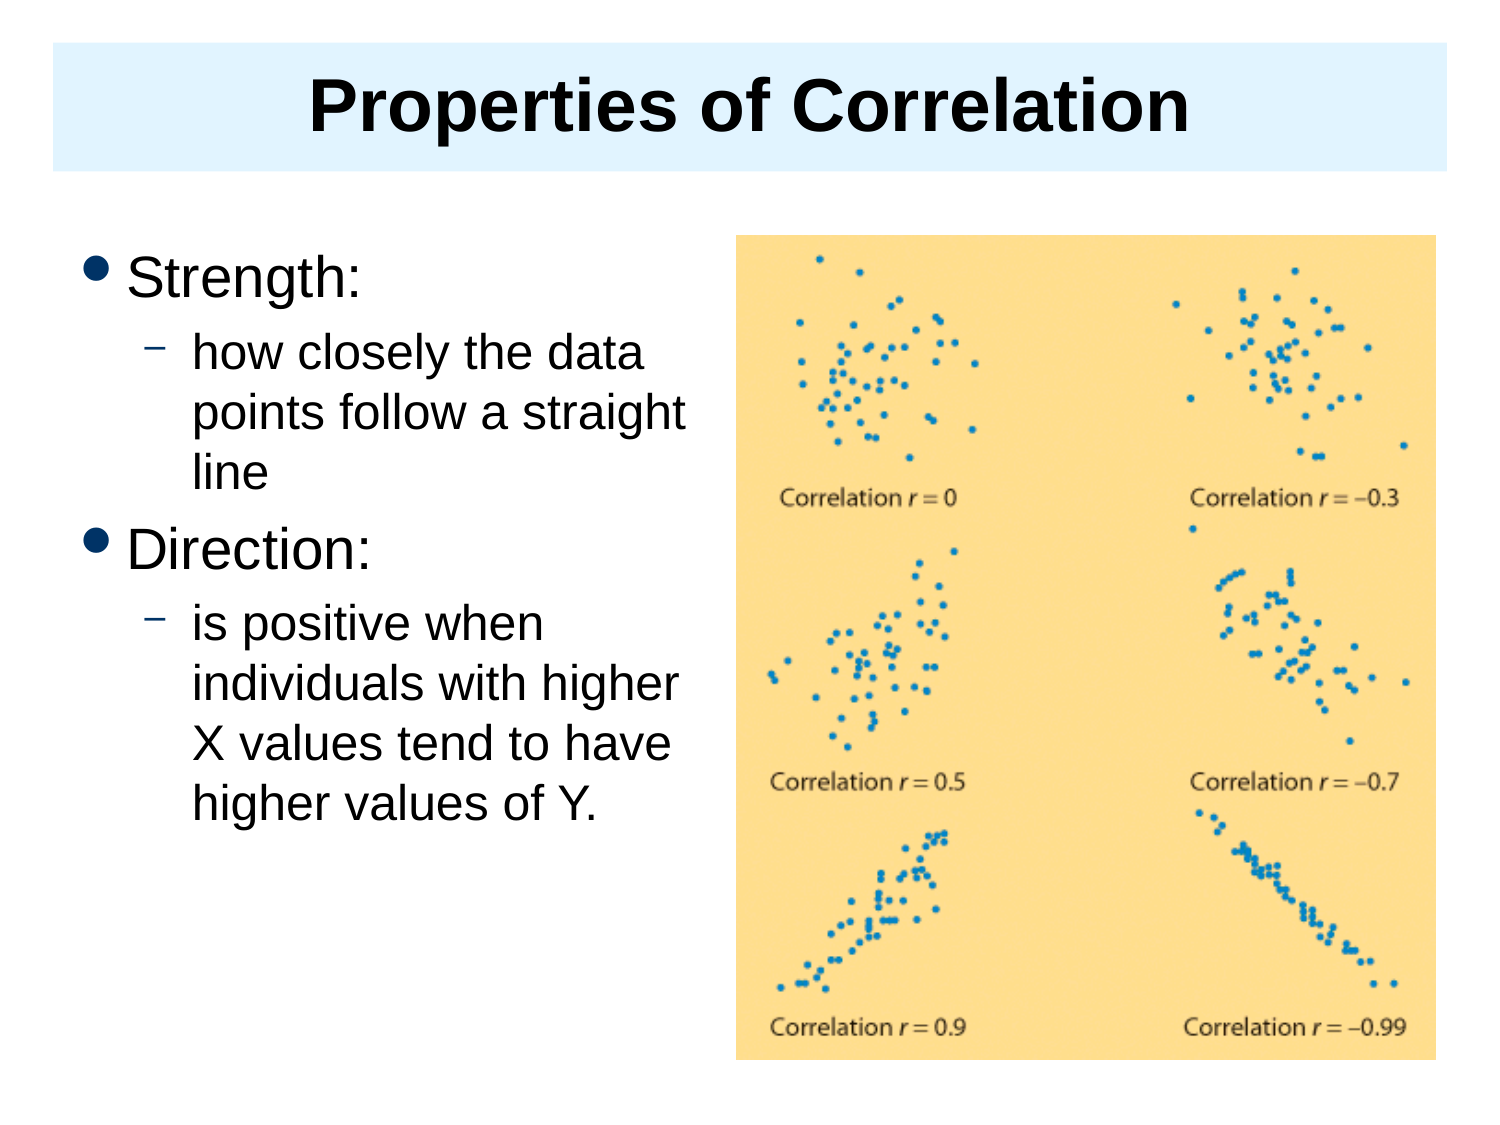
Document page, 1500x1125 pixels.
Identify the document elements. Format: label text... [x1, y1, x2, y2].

title Properties of Correlation [53, 42, 1447, 172]
picture [735, 235, 1436, 1060]
list Strength: how closely the data points follow a straight line Direction: is positive when individuals with higher X values tend to have higher values of Y. [64, 231, 703, 1047]
